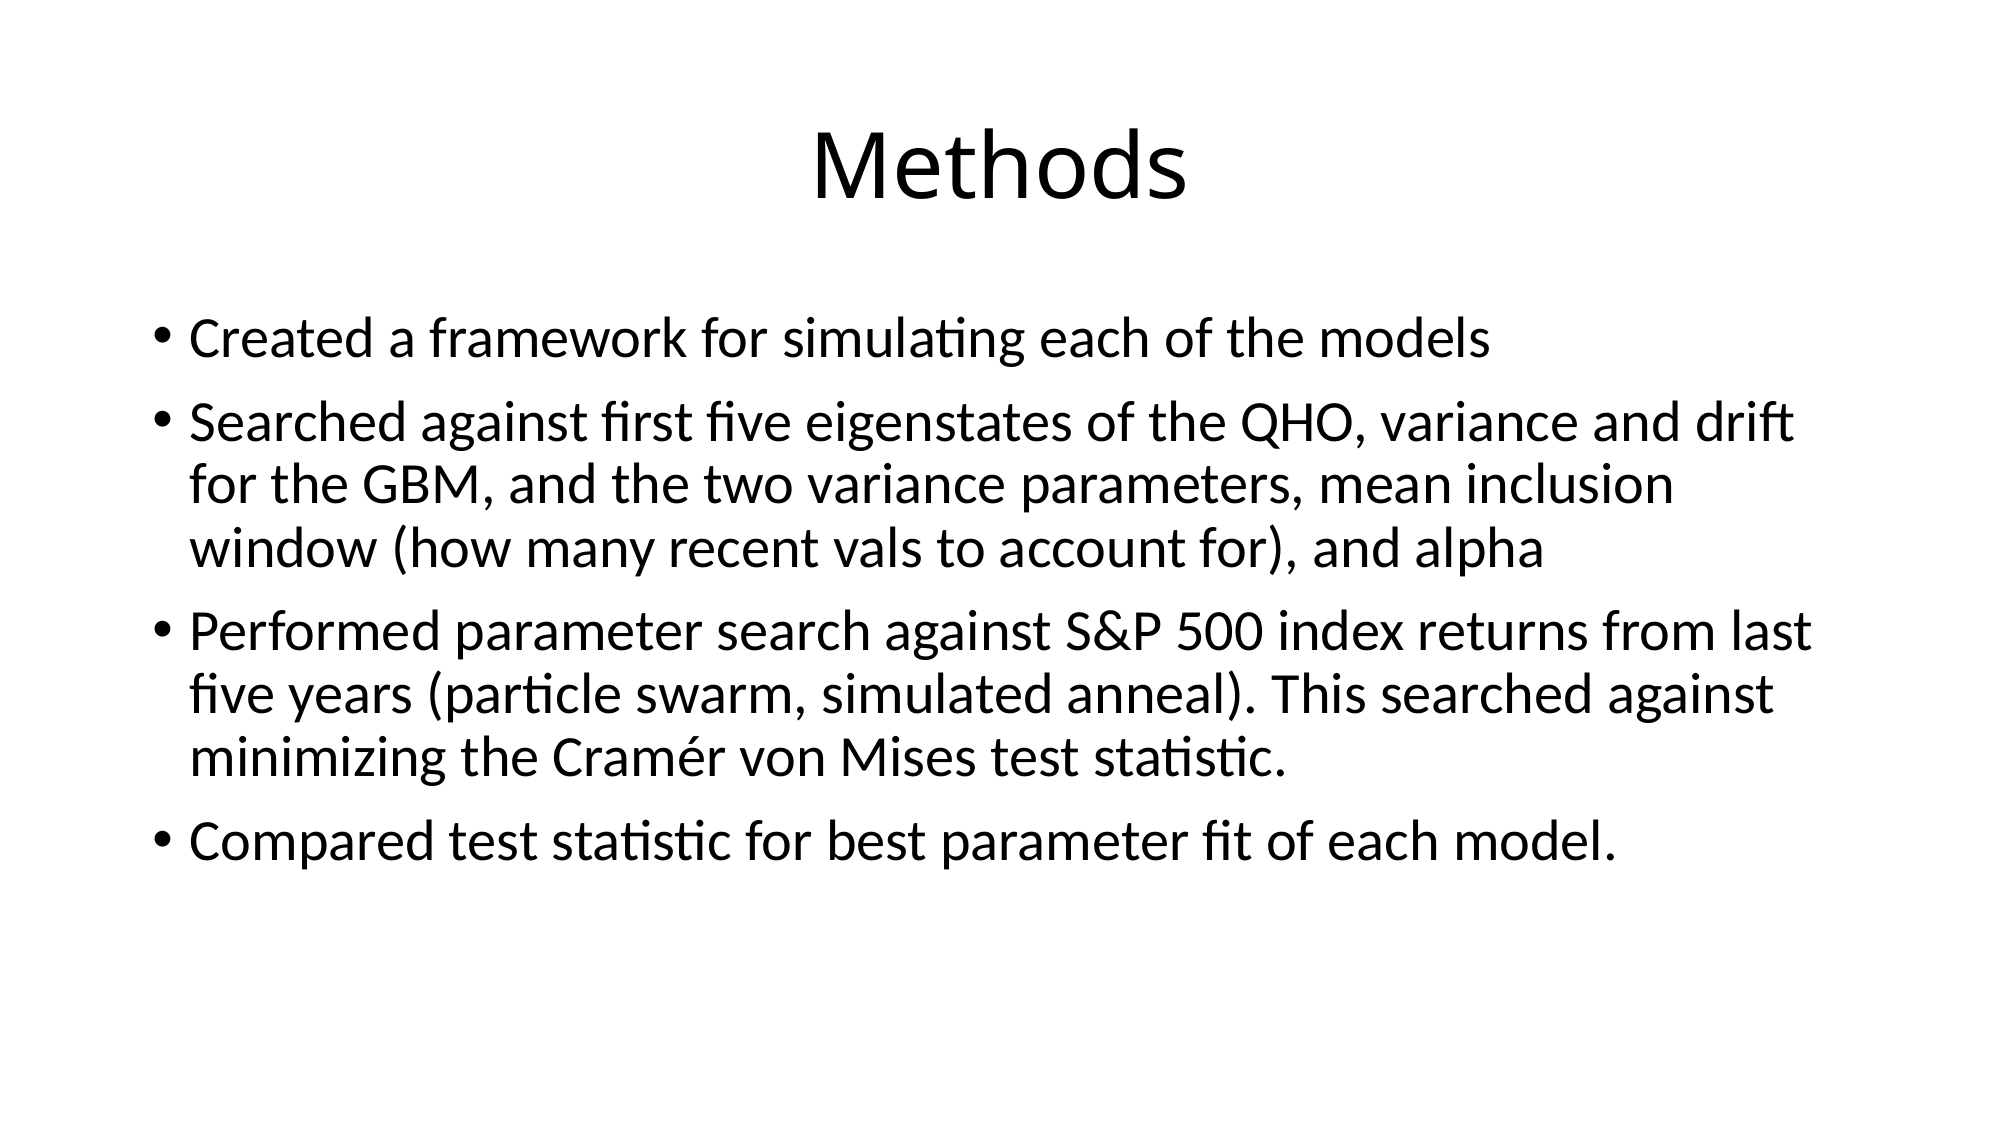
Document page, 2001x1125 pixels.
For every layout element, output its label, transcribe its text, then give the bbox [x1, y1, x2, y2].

title Methods [137, 59, 1863, 278]
list Created a framework for simulating each of the models Searched against first five eigenstates of the QHO, variance and drift for the GBM, and the two variance parameters, mean inclusion window (how many recent vals to account for), and alpha Performed parameter search against S&P 500 index returns from last five years (particle swarm, simulated anneal). This searched against minimizing the Cramér von Mises test statistic. Compared test statistic for best parameter fit of each model. [137, 299, 1863, 1014]
